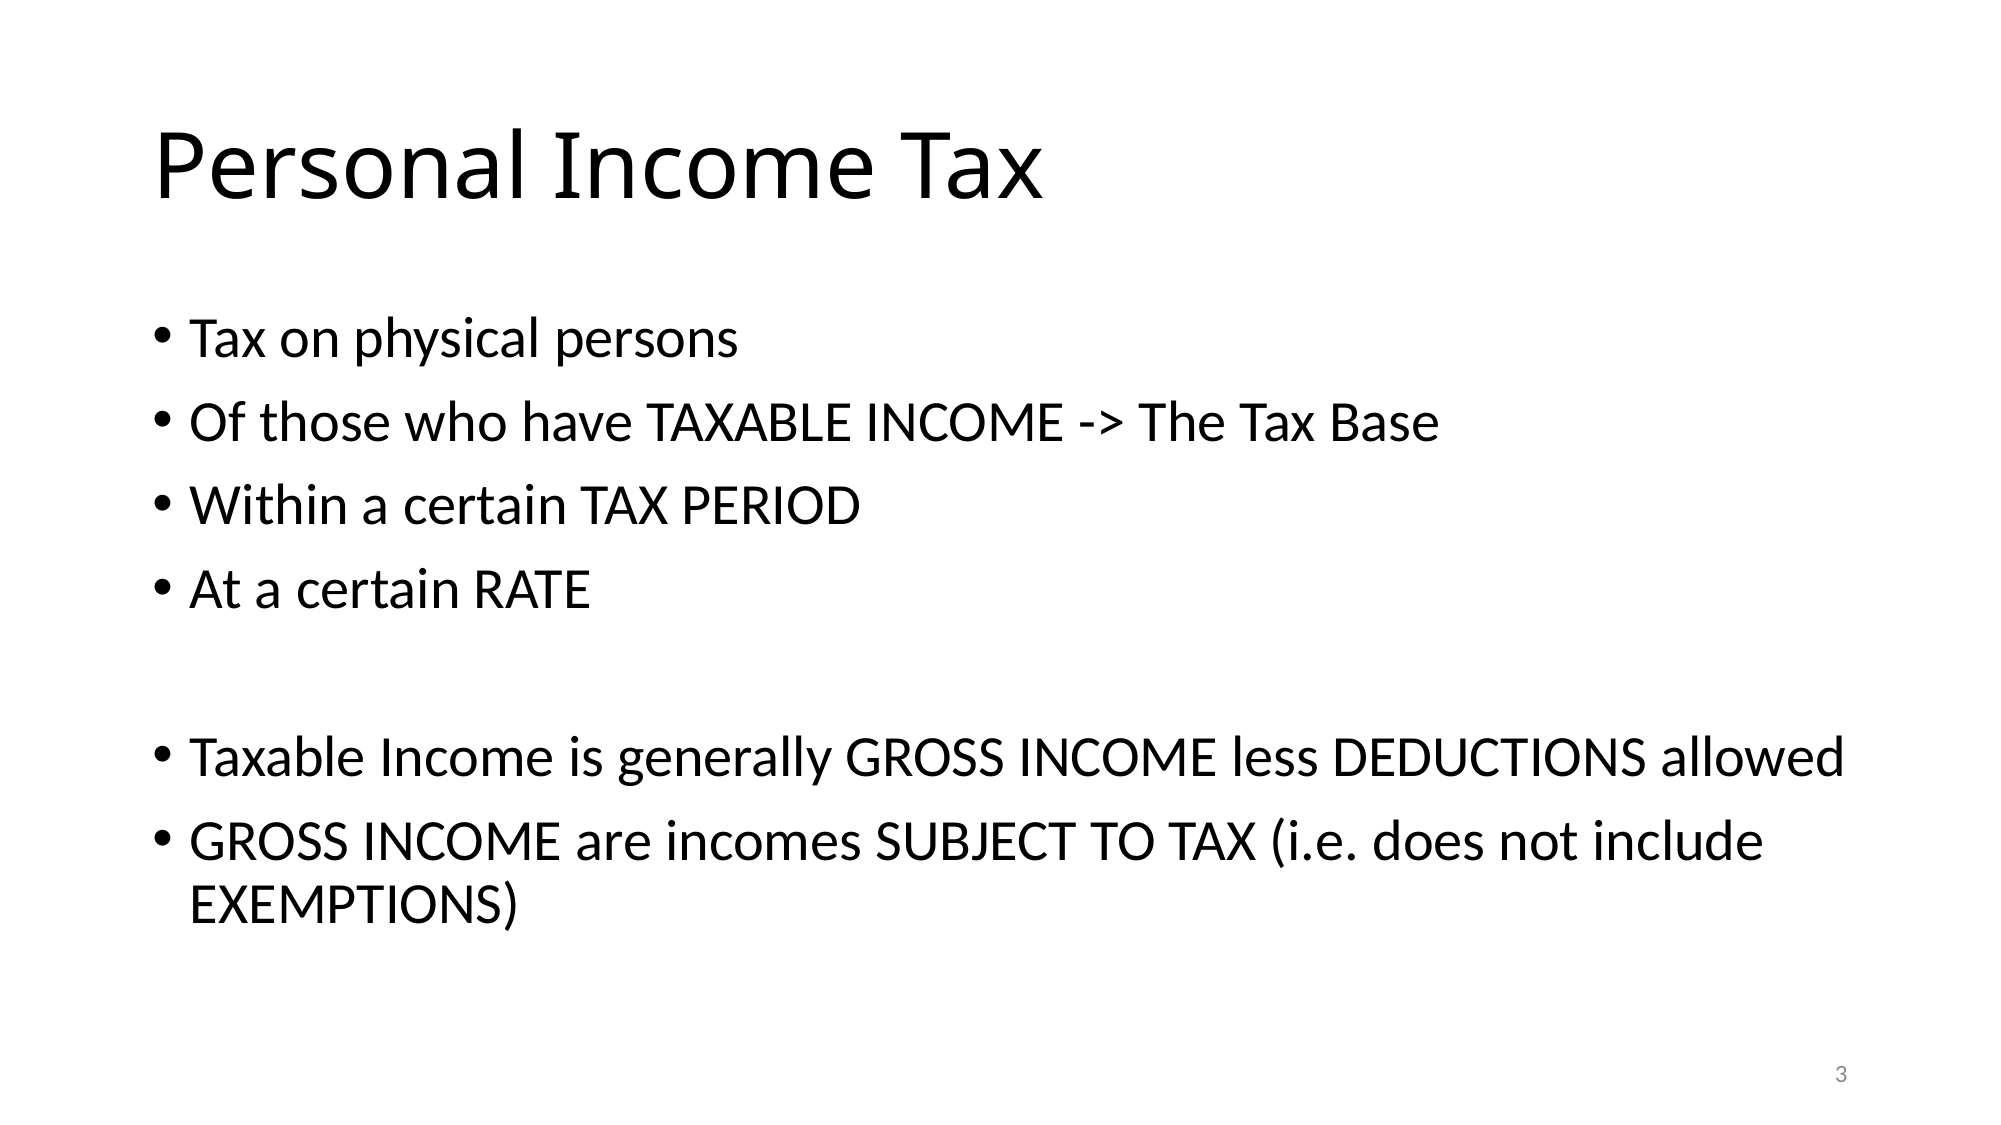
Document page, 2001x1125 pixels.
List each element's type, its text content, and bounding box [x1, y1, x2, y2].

title Personal Income Tax [137, 59, 1863, 278]
slide_number 3 [1412, 1042, 1863, 1103]
list Tax on physical persons Of those who have TAXABLE INCOME -> The Tax Base Within a certain TAX PERIOD At a certain RATE Taxable Income is generally GROSS INCOME less DEDUCTIONS allowed GROSS INCOME are incomes SUBJECT TO TAX (i.e. does not include EXEMPTIONS) [137, 299, 1863, 1014]
